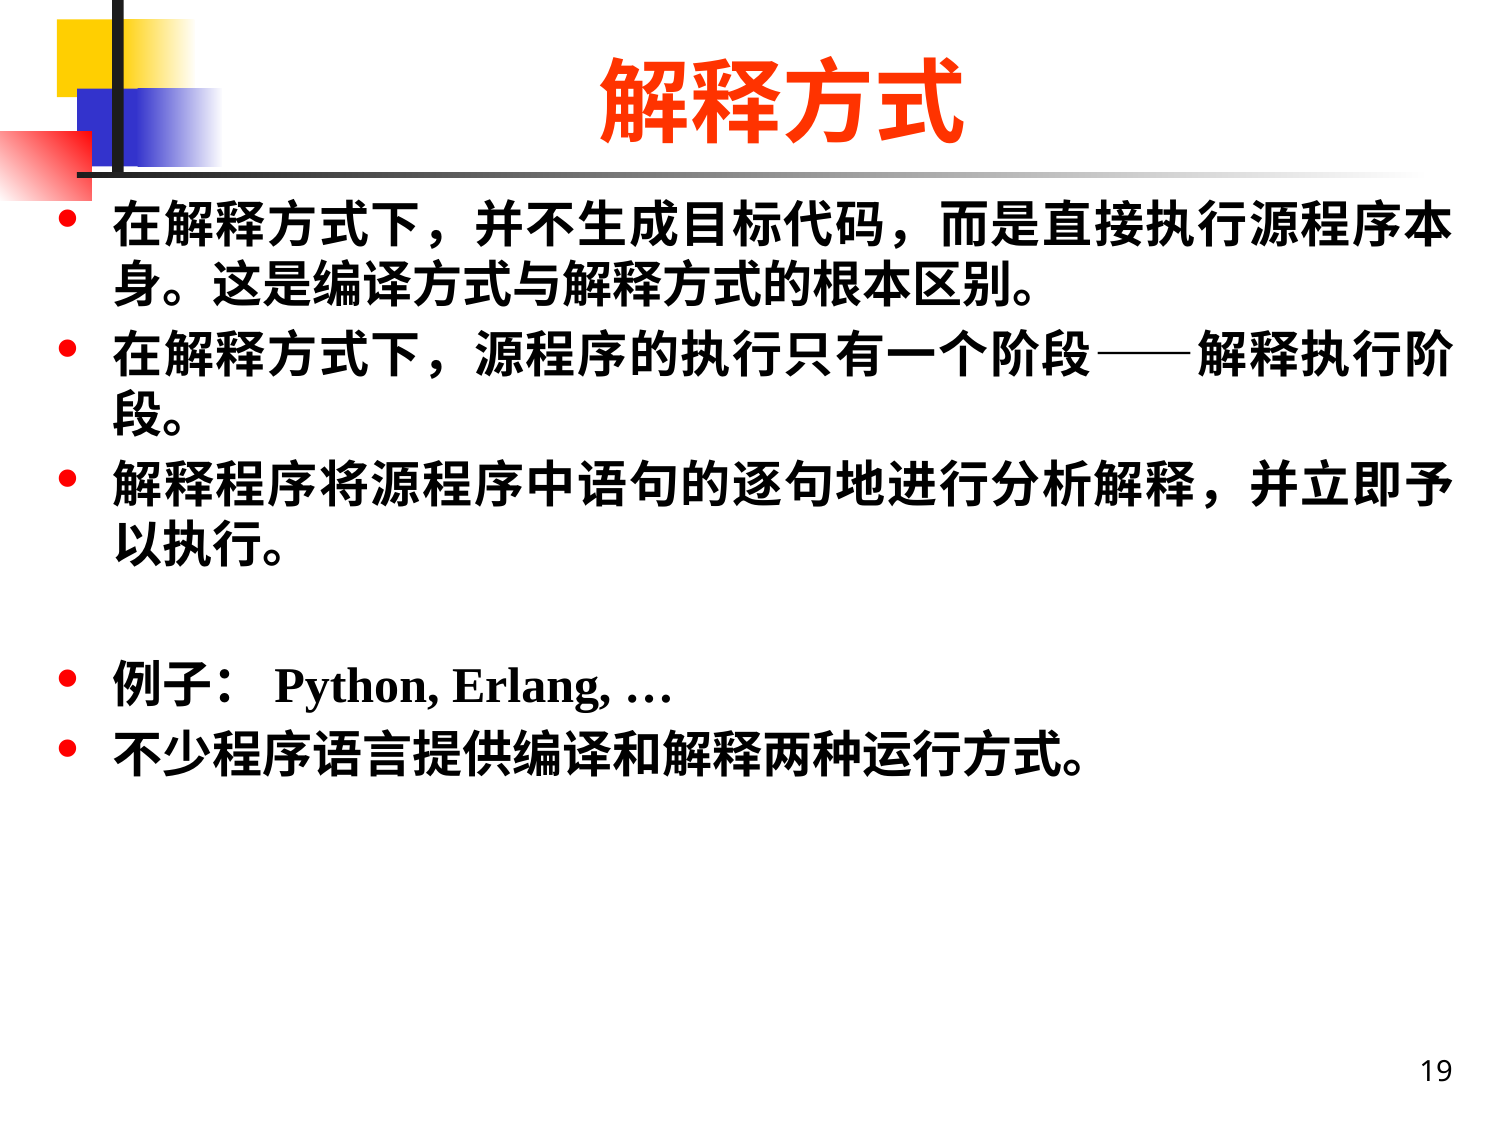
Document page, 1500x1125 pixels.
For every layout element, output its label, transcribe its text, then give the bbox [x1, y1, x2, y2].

list 在解释方式下，并不生成目标代码，而是直接执行源程序本身。这是编译方式与解释方式的根本区别。 在解释方式下，源程序的执行只有一个阶段——解释执行阶段。 解释程序将源程序中语句的逐句地进行分析解释，并立即予以执行。 例子：Python, Erlang, … 不少程序语言提供编译和解释两种运行方式。 [41, 184, 1469, 1006]
title 解释方式 [188, 35, 1376, 161]
slide_number 19 [1155, 1024, 1468, 1100]
